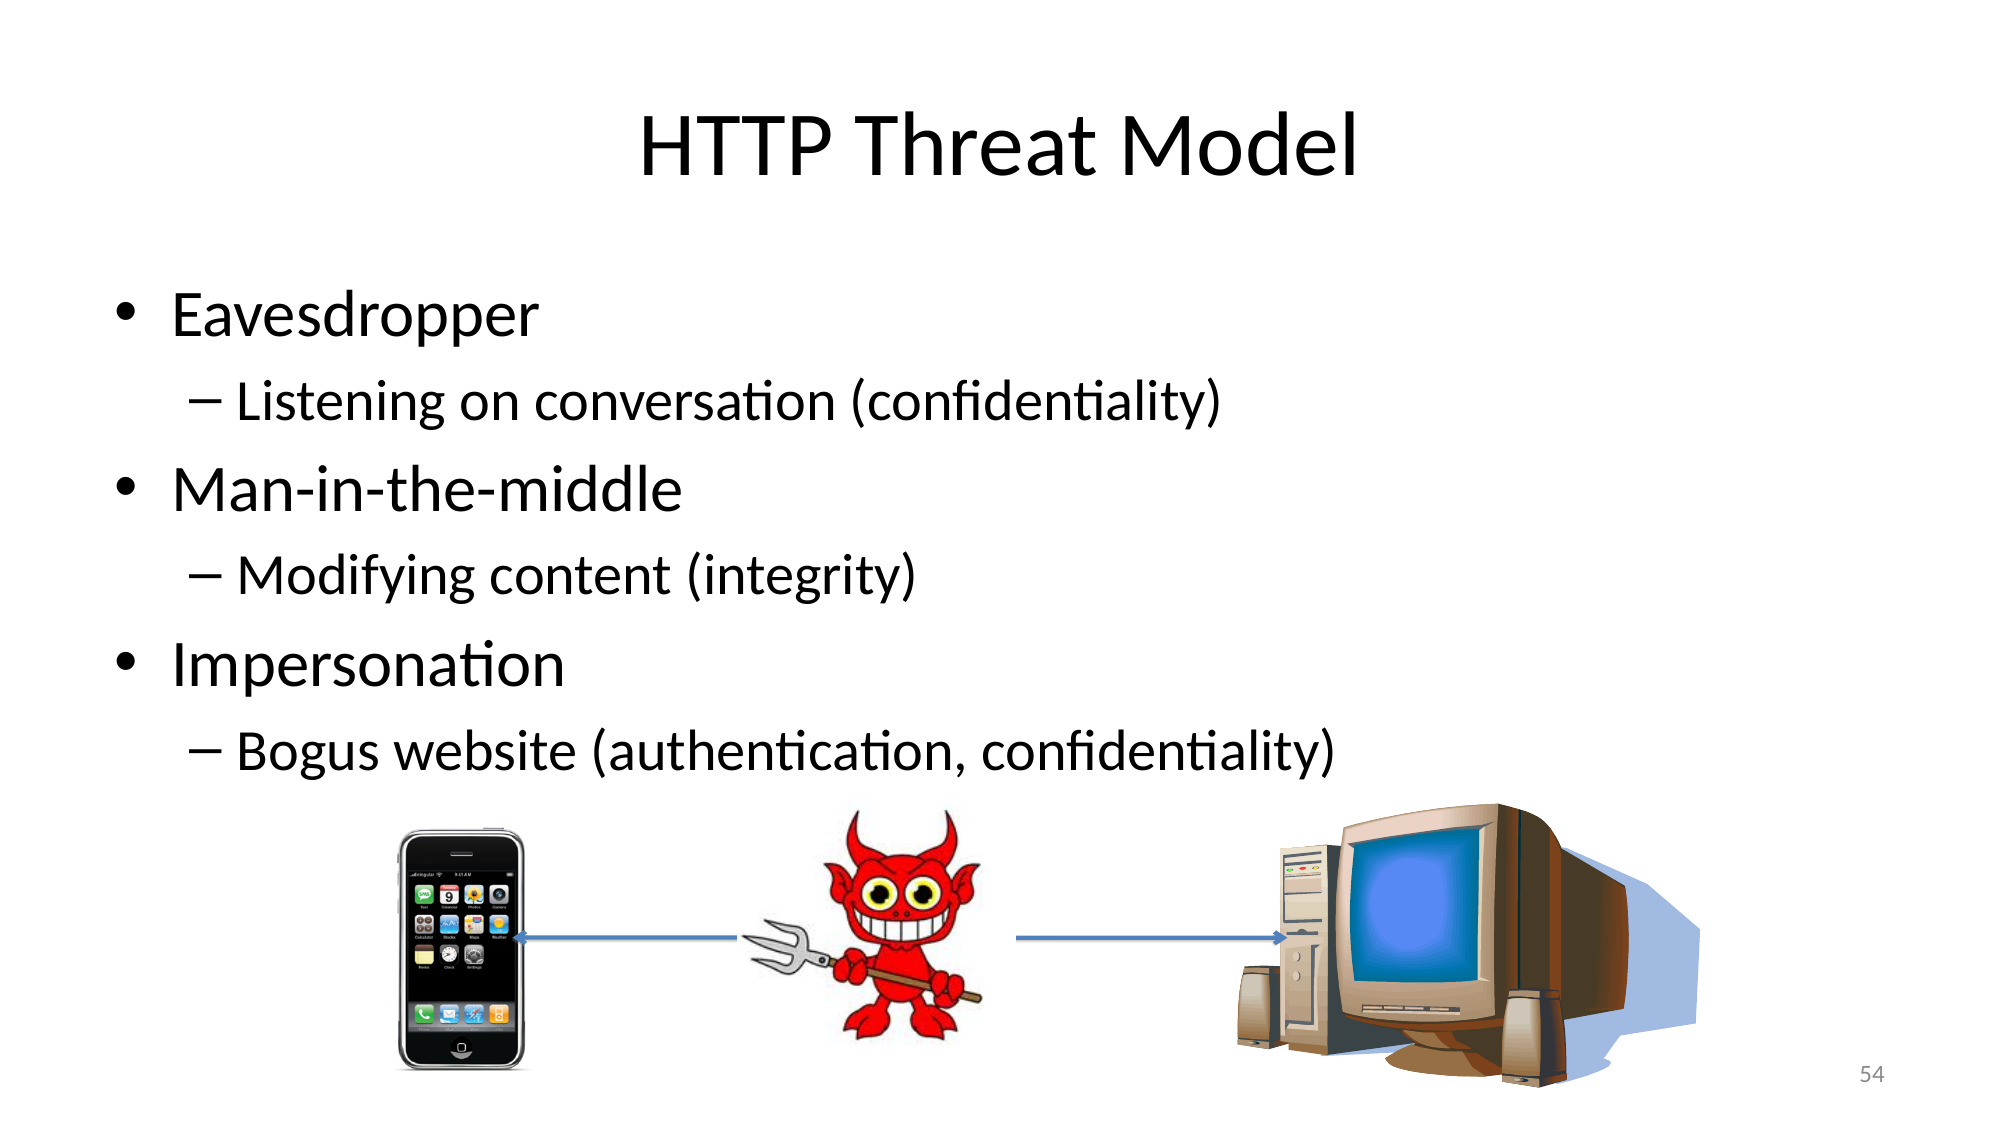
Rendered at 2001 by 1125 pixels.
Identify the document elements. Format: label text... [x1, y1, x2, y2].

slide_number 54 [1433, 1042, 1900, 1103]
picture [1237, 803, 1701, 1088]
list Eavesdropper Listening on conversation (confidentiality) Man-in-the-middle Modifying content (integrity) Impersonation Bogus website (authentication, confidentiality) [99, 262, 1900, 1005]
picture [737, 799, 1016, 1051]
picture [374, 812, 542, 1088]
title HTTP Threat Model [99, 45, 1900, 233]
